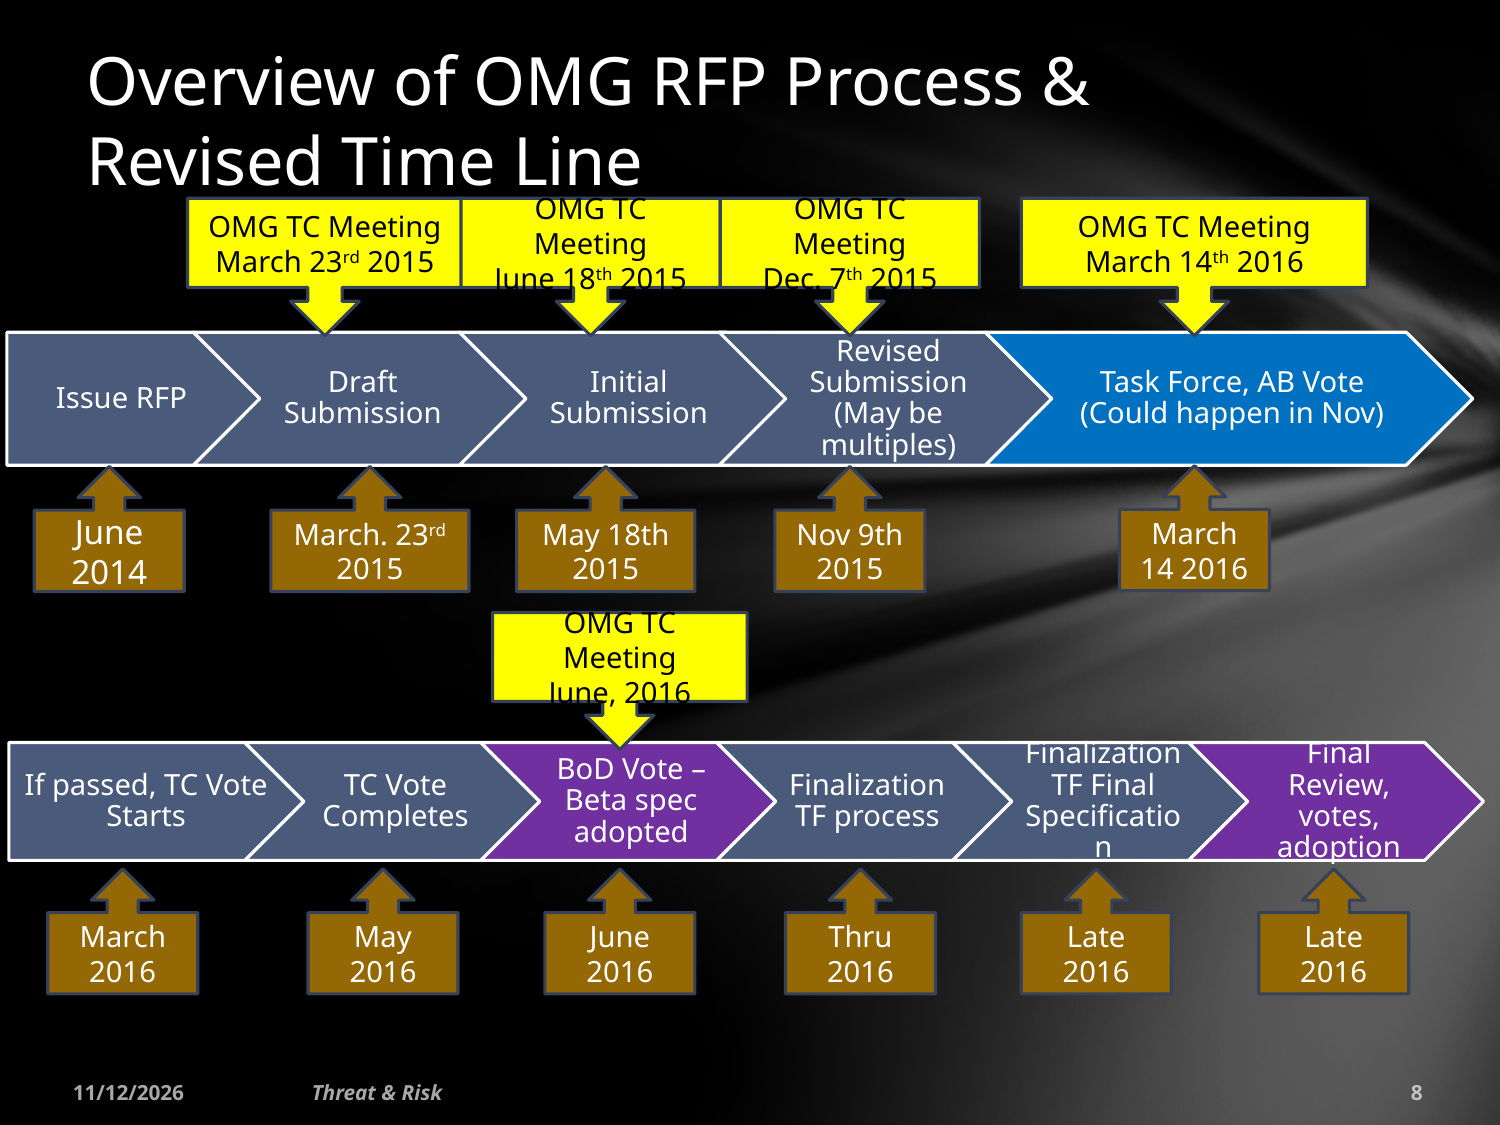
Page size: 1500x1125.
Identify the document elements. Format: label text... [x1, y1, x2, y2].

text_box March 14 2016 [1117, 547, 1272, 593]
text_box March 2016 [46, 950, 200, 996]
text_box Late 2016 [1019, 950, 1173, 996]
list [0, 262, 1474, 536]
text_box June 2016 [543, 950, 697, 996]
title Overview of OMG RFP Process & Revised Time Line [70, 31, 1331, 207]
text_box March. 23rd 2015 [269, 547, 471, 594]
text_box Thru 2016 [783, 950, 938, 996]
text_box Nov 9th 2015 [773, 547, 927, 594]
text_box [8, 665, 1485, 938]
text_box OMG TC Meeting March 23rd 2015 [185, 196, 460, 262]
text_box OMG TC Meeting June 18th 2015 [459, 196, 719, 262]
slide_number 8 [1293, 1073, 1438, 1115]
text_box May 18th 2015 [515, 547, 697, 594]
text_box OMG TC Meeting March 14th 2016 [1019, 196, 1370, 262]
text_box OMG TC Meeting June, 2016 [490, 610, 749, 665]
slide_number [57, 1073, 296, 1115]
text_box Late 2016 [1257, 950, 1411, 996]
footer Threat & Risk [296, 1073, 968, 1115]
text_box June 2014 [32, 547, 186, 594]
text_box OMG TC Meeting Dec. 7th 2015 [718, 196, 982, 262]
text_box May 2016 [306, 950, 460, 996]
